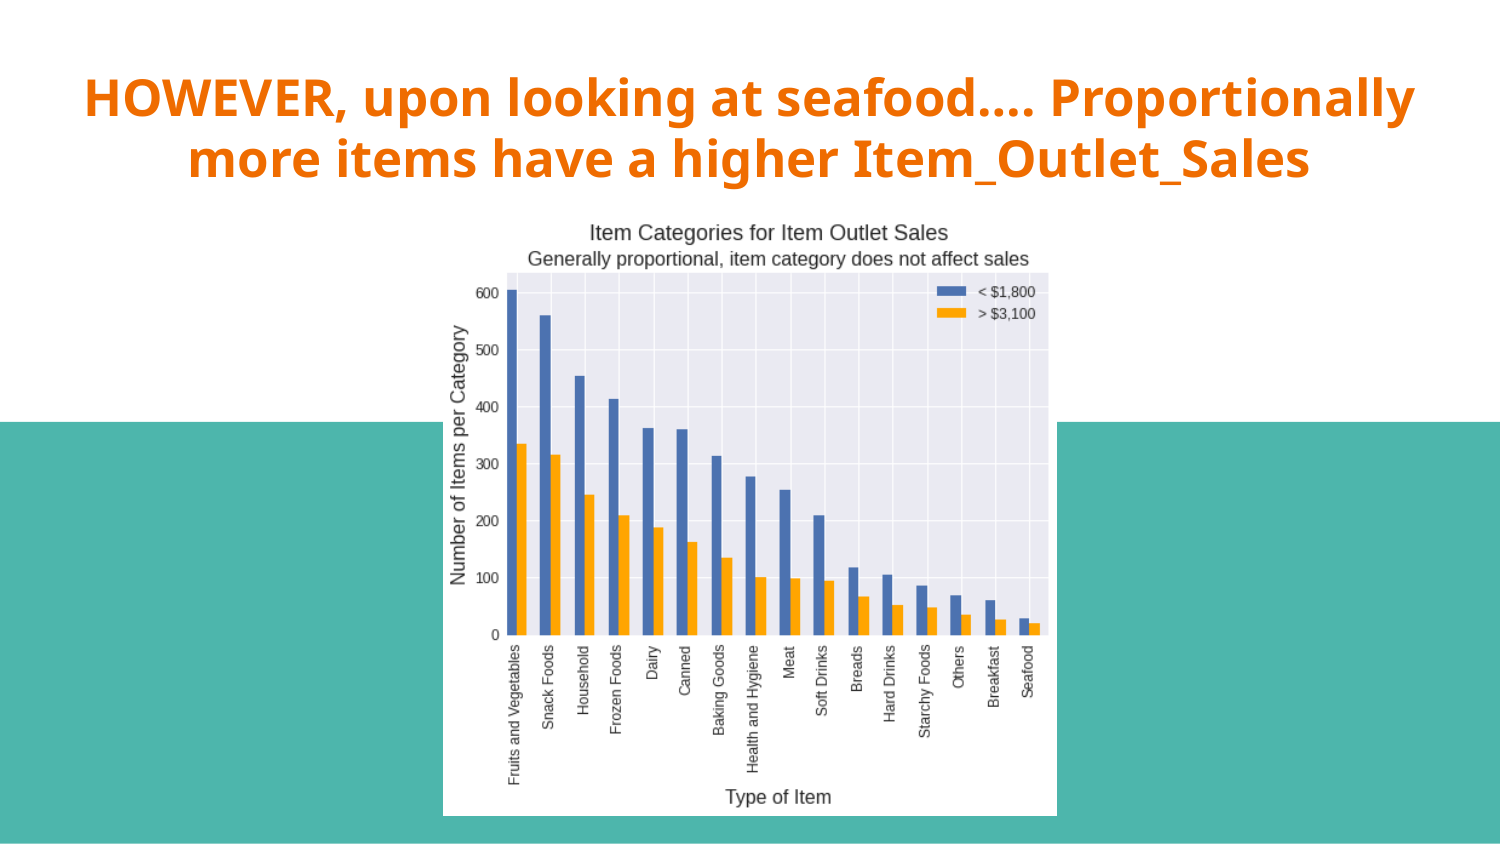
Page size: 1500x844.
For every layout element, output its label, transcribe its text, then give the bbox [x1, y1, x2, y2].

picture [443, 216, 1057, 816]
title HOWEVER, upon looking at seafood…. Proportionally more items have a higher Item_Outlet_Sales [46, 48, 1453, 204]
